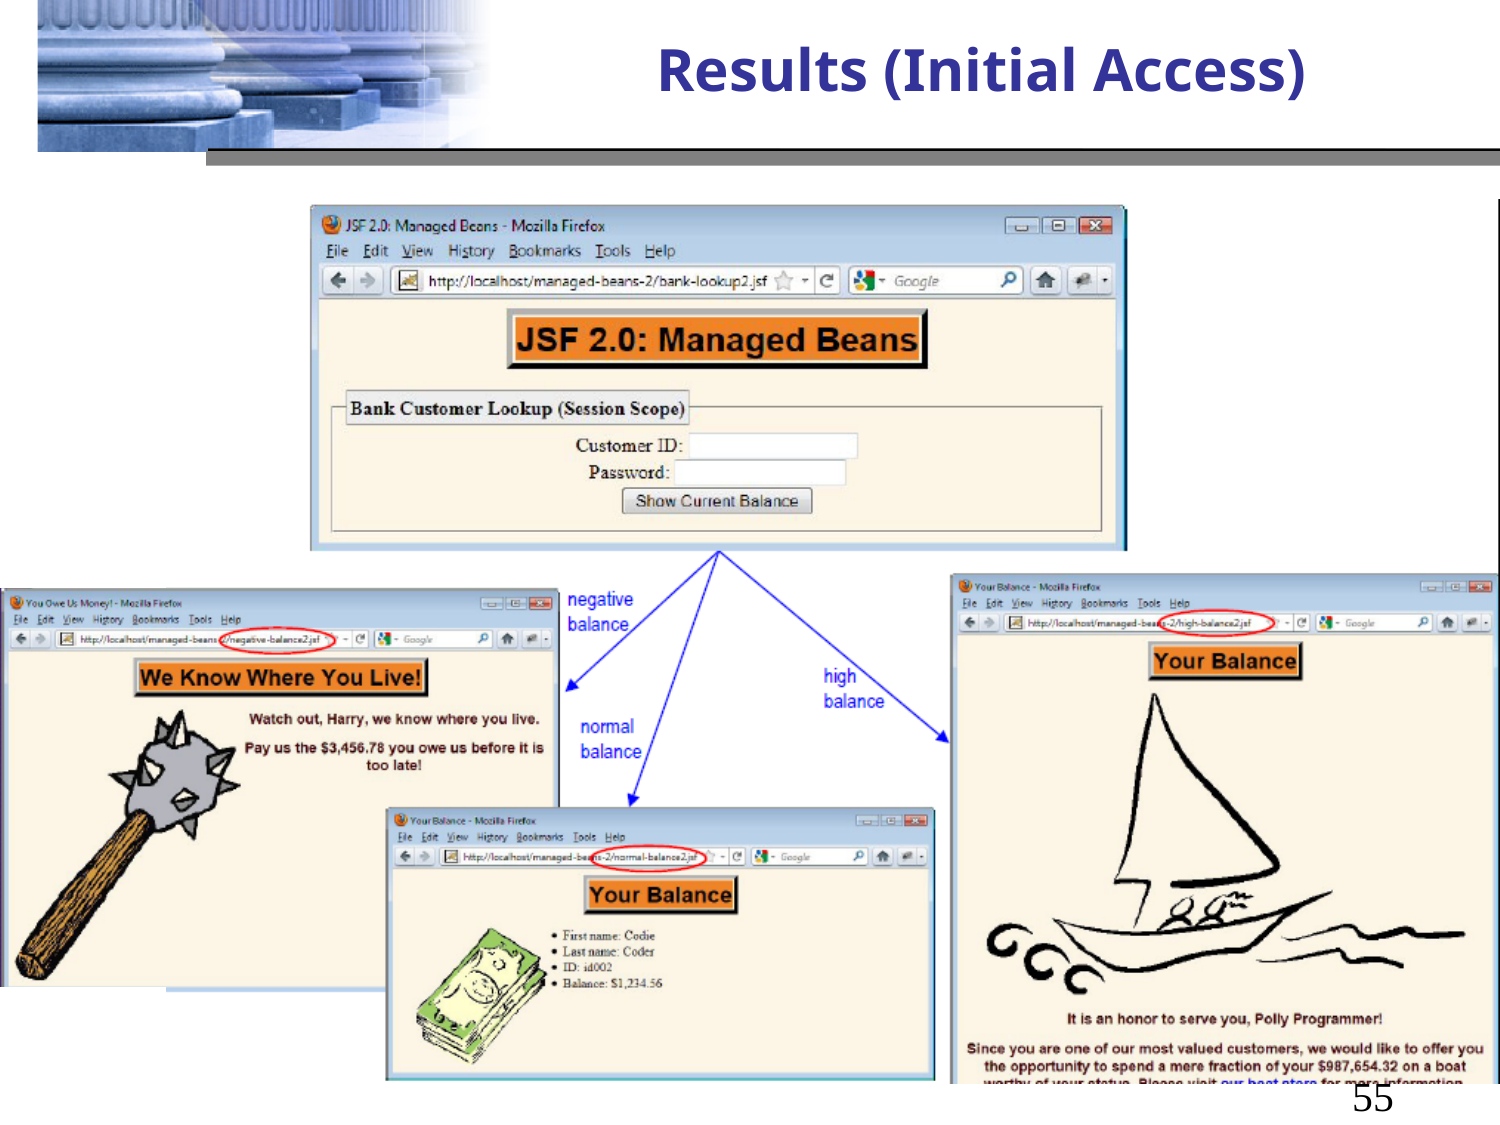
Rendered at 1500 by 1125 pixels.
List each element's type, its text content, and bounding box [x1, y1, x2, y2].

picture [37, 0, 462, 152]
picture [0, 187, 1500, 1113]
title Results (Initial Access) [462, 0, 1500, 151]
